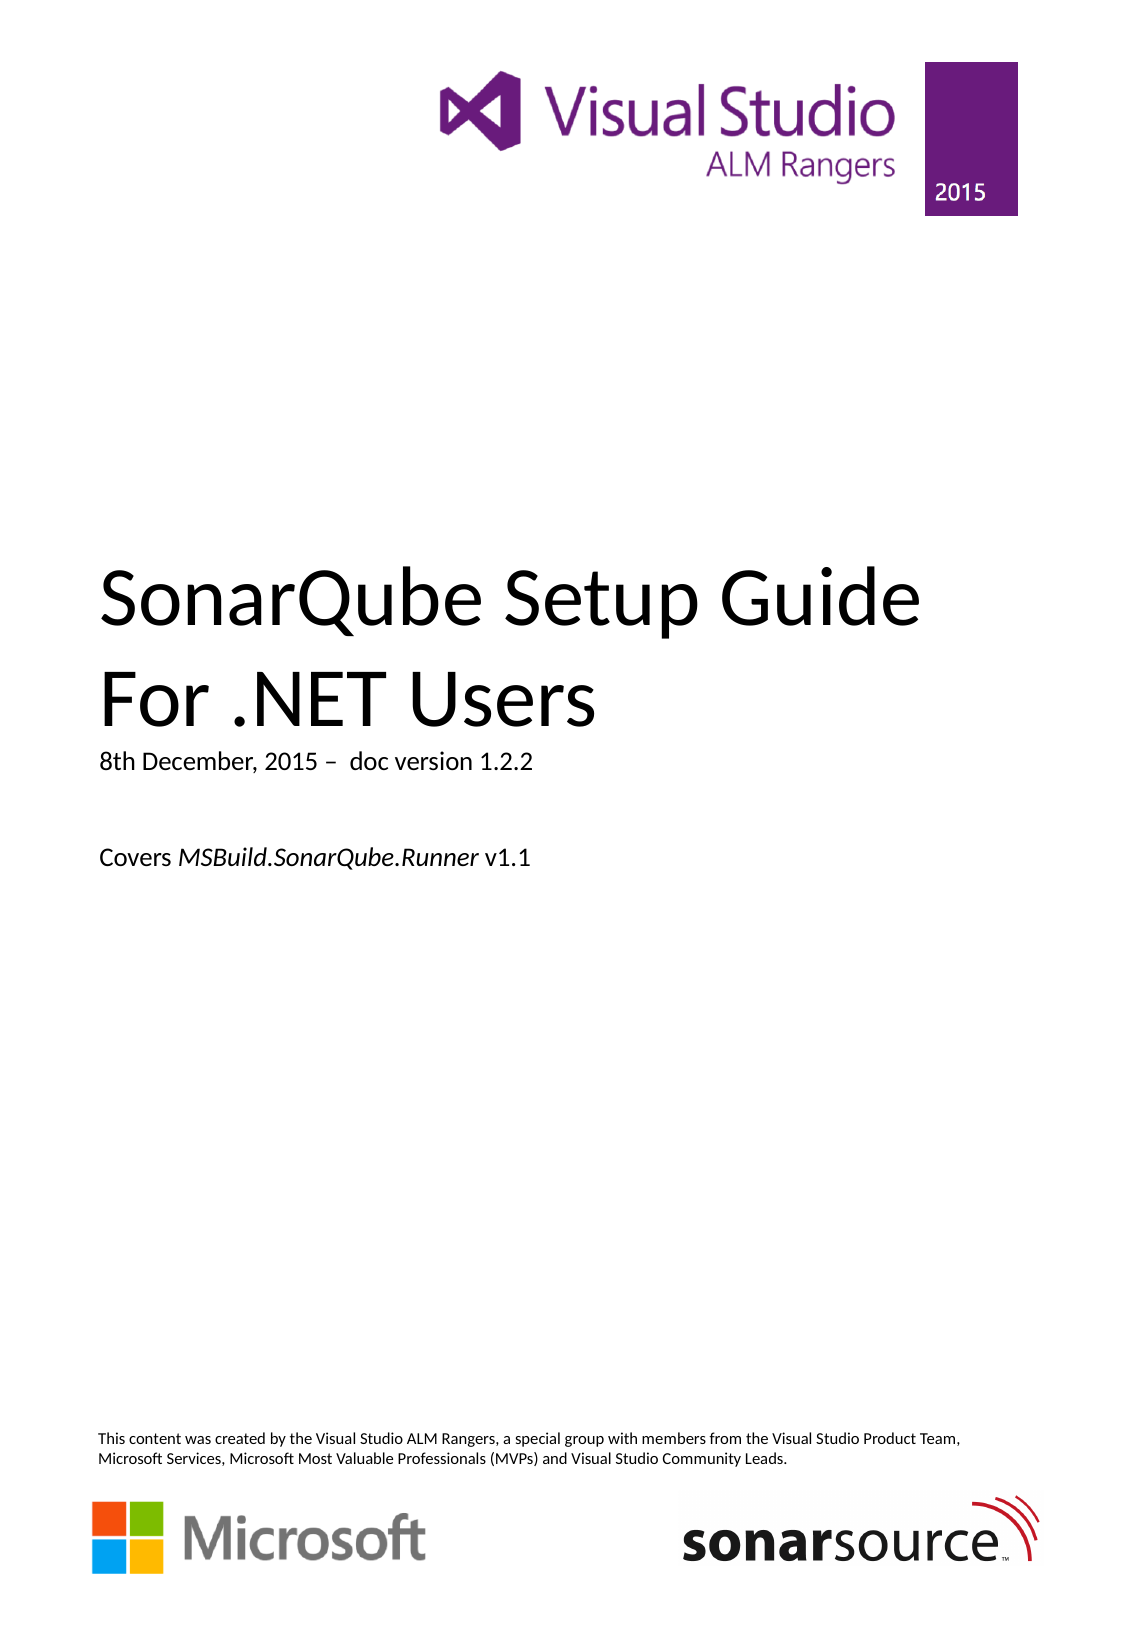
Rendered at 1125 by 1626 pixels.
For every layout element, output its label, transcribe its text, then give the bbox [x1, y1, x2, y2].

title SonarQube Setup Guide For .NET Users 8th December, 2015 – doc version 1.2.2 Covers MSBuild.SonarQube.Runner v1.1 [84, 532, 1041, 881]
text_box This content was created by the Visual Studio ALM Rangers, a special group with members from the Visual Studio Product Team, Microsoft Services, Microsoft Most Valuable Professionals (MVPs) and Visual Studio Community Leads. [83, 1420, 1041, 1476]
picture [677, 1489, 1044, 1566]
picture [84, 1497, 442, 1584]
picture [422, 50, 1041, 230]
